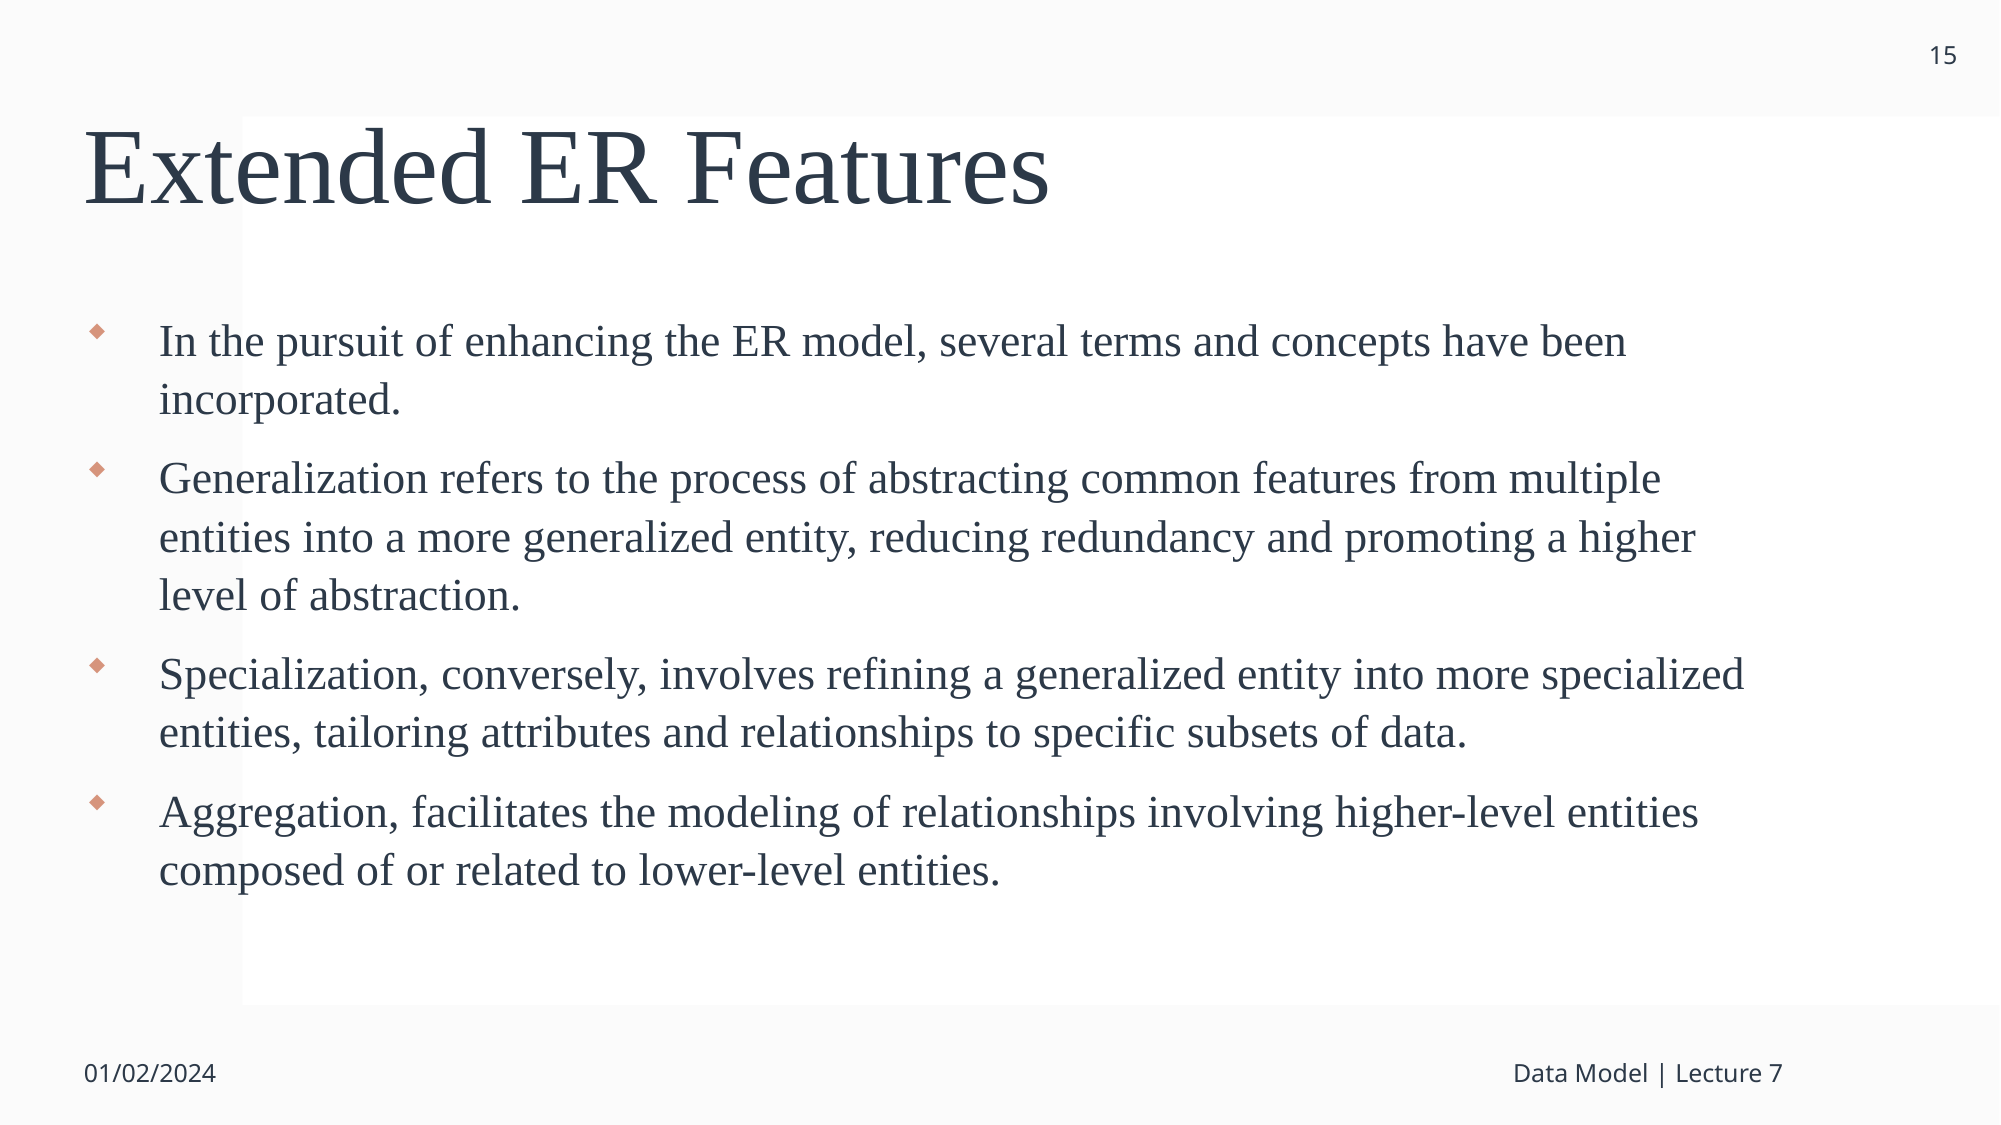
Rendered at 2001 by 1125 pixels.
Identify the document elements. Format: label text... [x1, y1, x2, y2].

slide_number 15 [1886, 0, 2000, 113]
footer Data Model | Lecture 7 [618, 1020, 1799, 1125]
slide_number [68, 1020, 519, 1125]
list In the pursuit of enhancing the ER model, several terms and concepts have been incorporated. Generalization refers to the process of abstracting common features from multiple entities into a more generalized entity, reducing redundancy and promoting a higher level of abstraction. Specialization, conversely, involves refining a generalized entity into more specialized entities, tailoring attributes and relationships to specific subsets of data. Aggregation, facilitates the modeling of relationships involving higher-level entities composed of or related to lower-level entities. [68, 299, 1799, 990]
title Extended ER Features [68, 59, 1799, 278]
